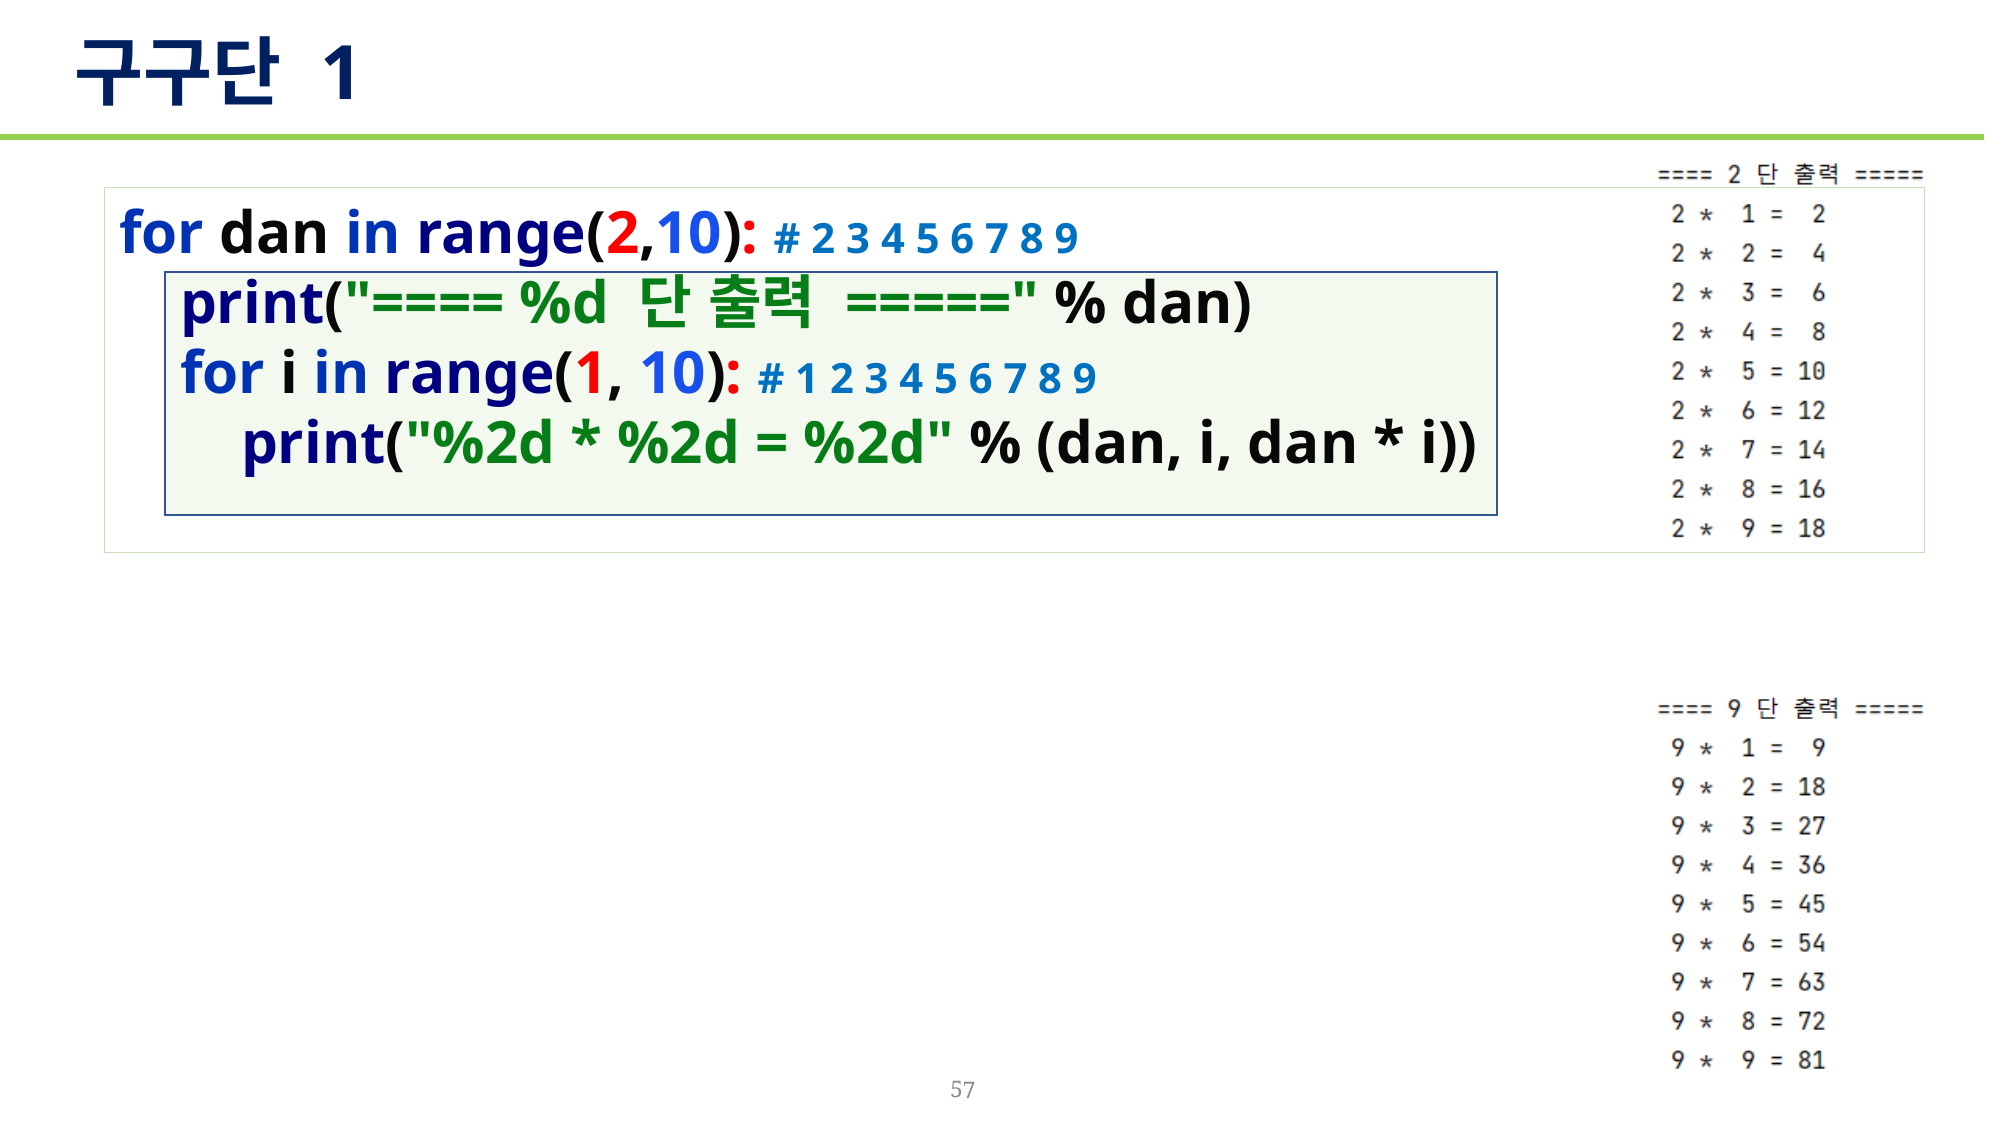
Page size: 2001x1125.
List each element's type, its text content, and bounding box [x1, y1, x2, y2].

title 구구단 1 [59, 31, 1820, 120]
text_box for dan in range(2,10): # 2 3 4 5 6 7 8 9 print("==== %d 단 출력 =====" % dan) for i in range(1, 10): # 1 2 3 4 5 6 7 8 9 print("%2d * %2d = %2d" % (dan, i, dan * i)) [104, 187, 1640, 553]
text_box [1640, 150, 1956, 1090]
slide_number 57 [911, 1066, 1015, 1116]
